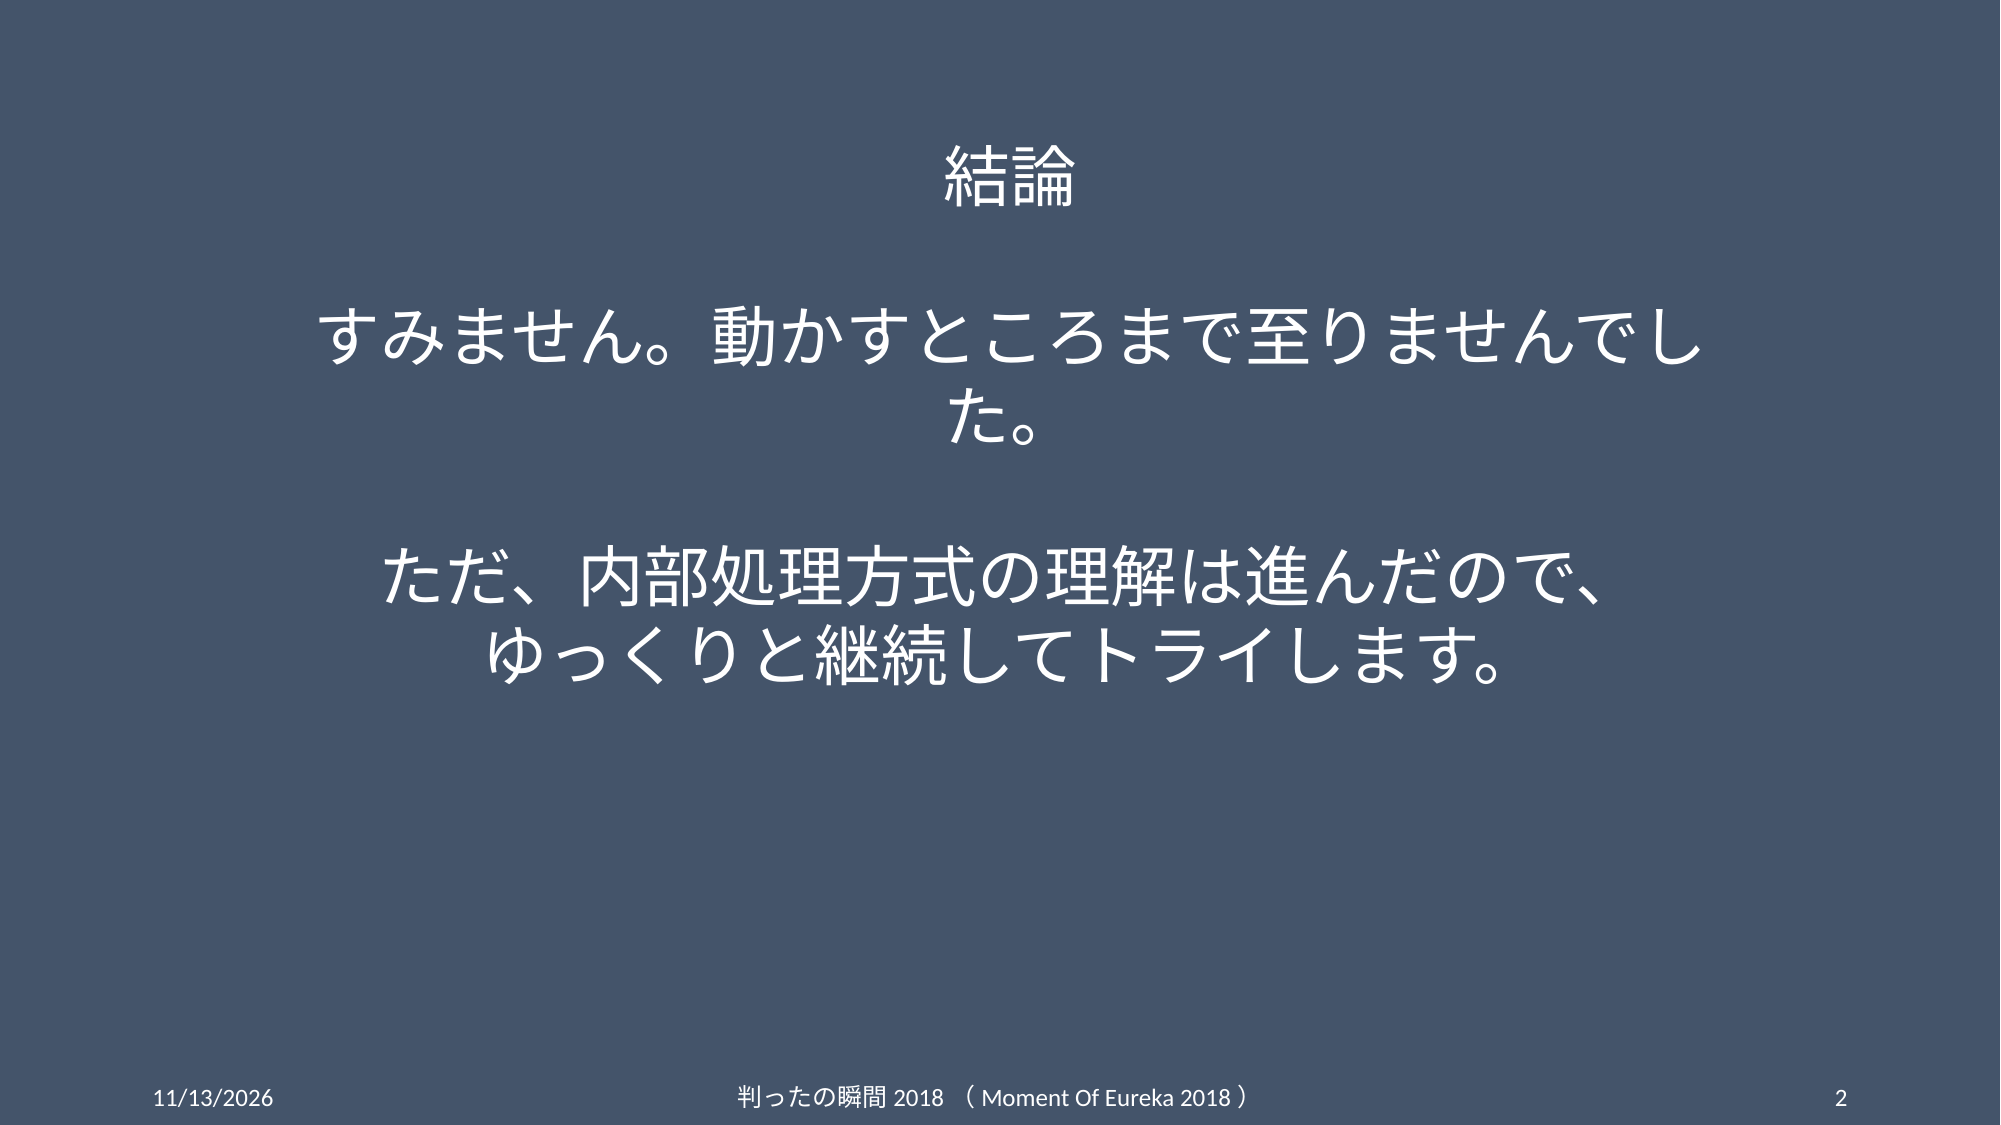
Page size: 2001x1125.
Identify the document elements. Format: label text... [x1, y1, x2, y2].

text_box 結論 すみません。動かすところまで至りませんでした。 ただ、内部処理方式の理解は進んだので、 ゆっくりと継続してトライします。 [277, 127, 1745, 702]
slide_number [137, 1076, 588, 1118]
footer 判ったの瞬間2018（Moment Of Eureka 2018） [662, 1076, 1338, 1118]
slide_number 2 [1412, 1076, 1863, 1118]
